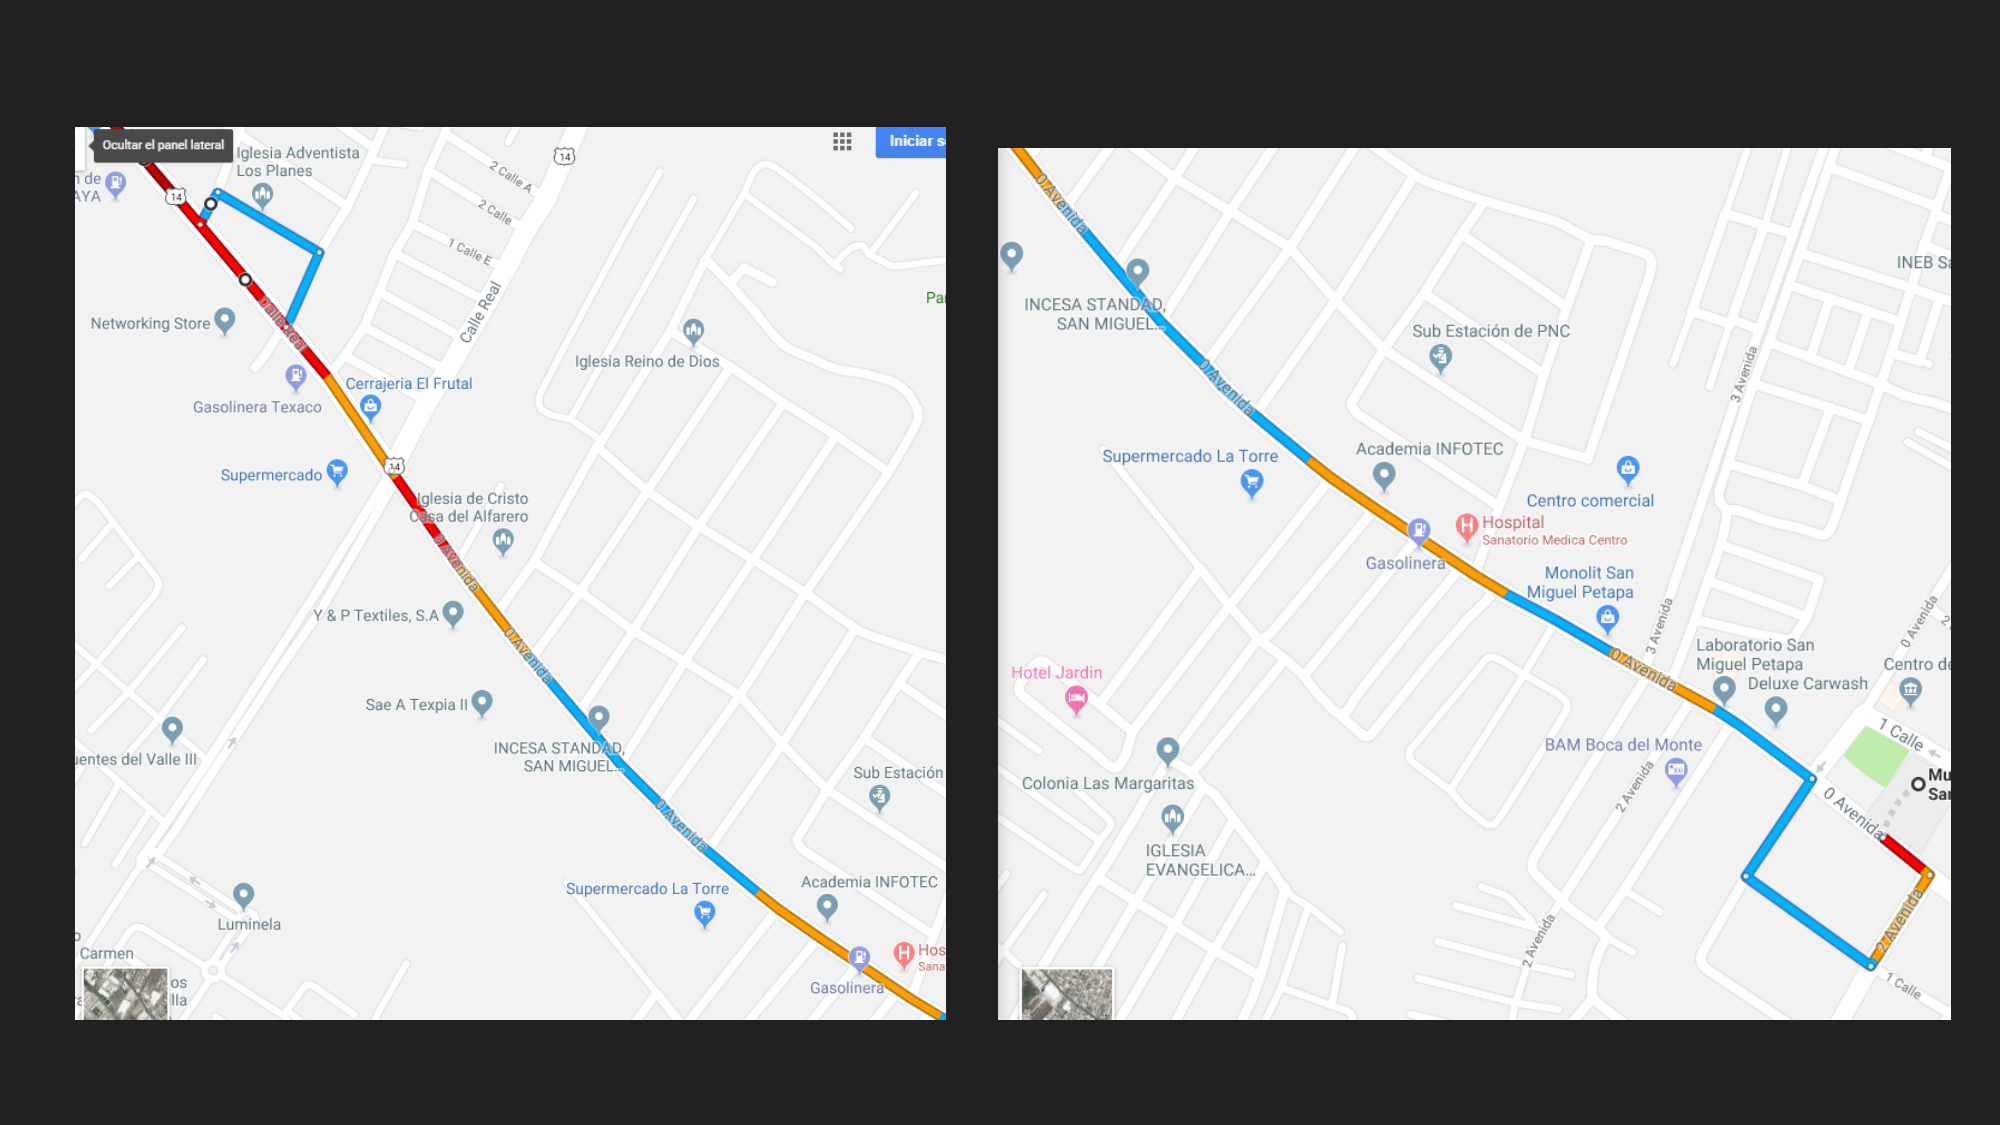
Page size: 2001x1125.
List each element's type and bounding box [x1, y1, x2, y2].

picture [998, 148, 1952, 1020]
picture [74, 127, 946, 1020]
